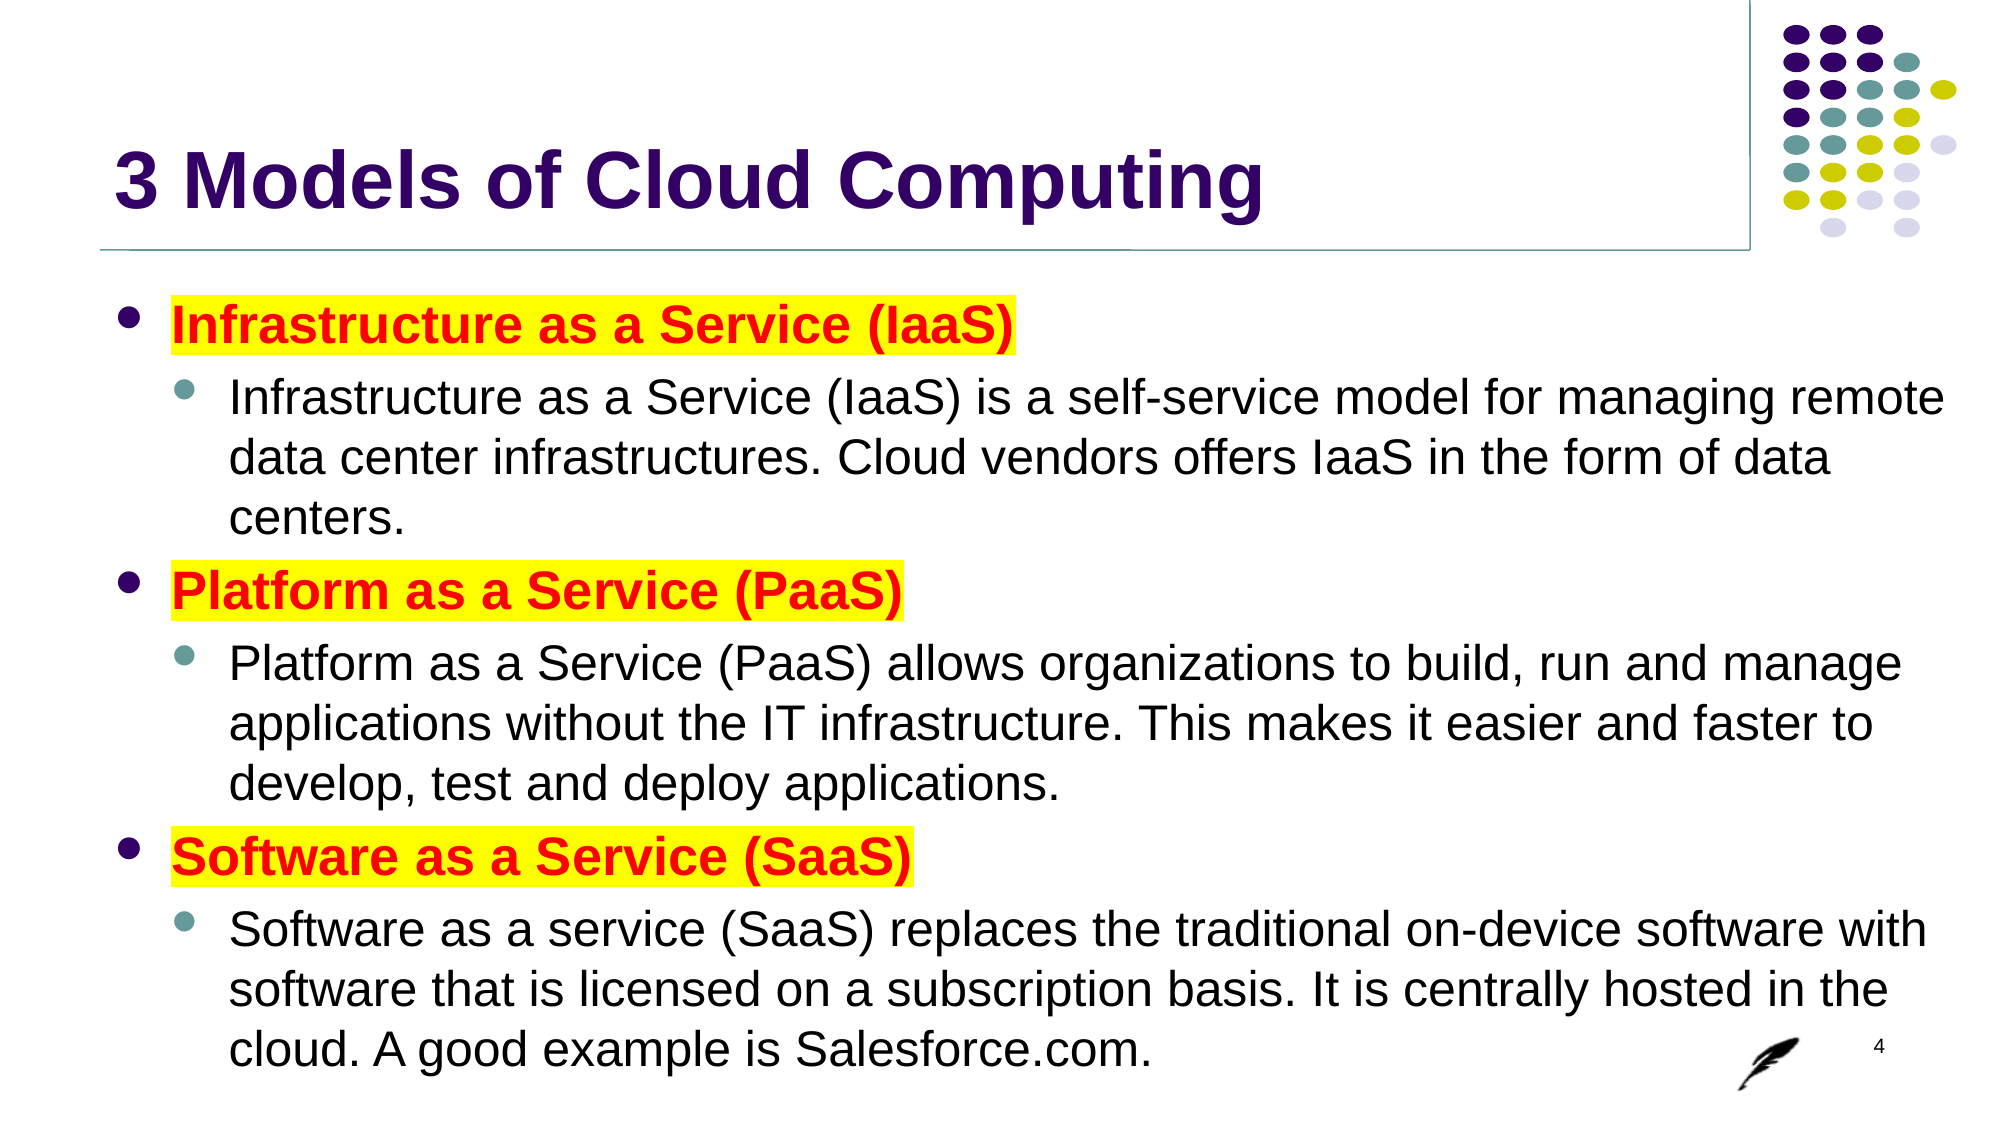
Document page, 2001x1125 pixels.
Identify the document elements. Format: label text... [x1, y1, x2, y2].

list Infrastructure as a Service (IaaS) Infrastructure as a Service (IaaS) is a self-service model for managing remote data center infrastructures. Cloud vendors offers IaaS in the form of data centers. Platform as a Service (PaaS) Platform as a Service (PaaS) allows organizations to build, run and manage applications without the IT infrastructure. This makes it easier and faster to develop, test and deploy applications. Software as a Service (SaaS) Software as a service (SaaS) replaces the traditional on-device software with software that is licensed on a subscription basis. It is centrally hosted in the cloud. A good example is Salesforce.com. [99, 282, 1968, 1006]
slide_number 4 [1433, 1025, 1900, 1100]
title 3 Models of Cloud Computing [99, 20, 1750, 233]
